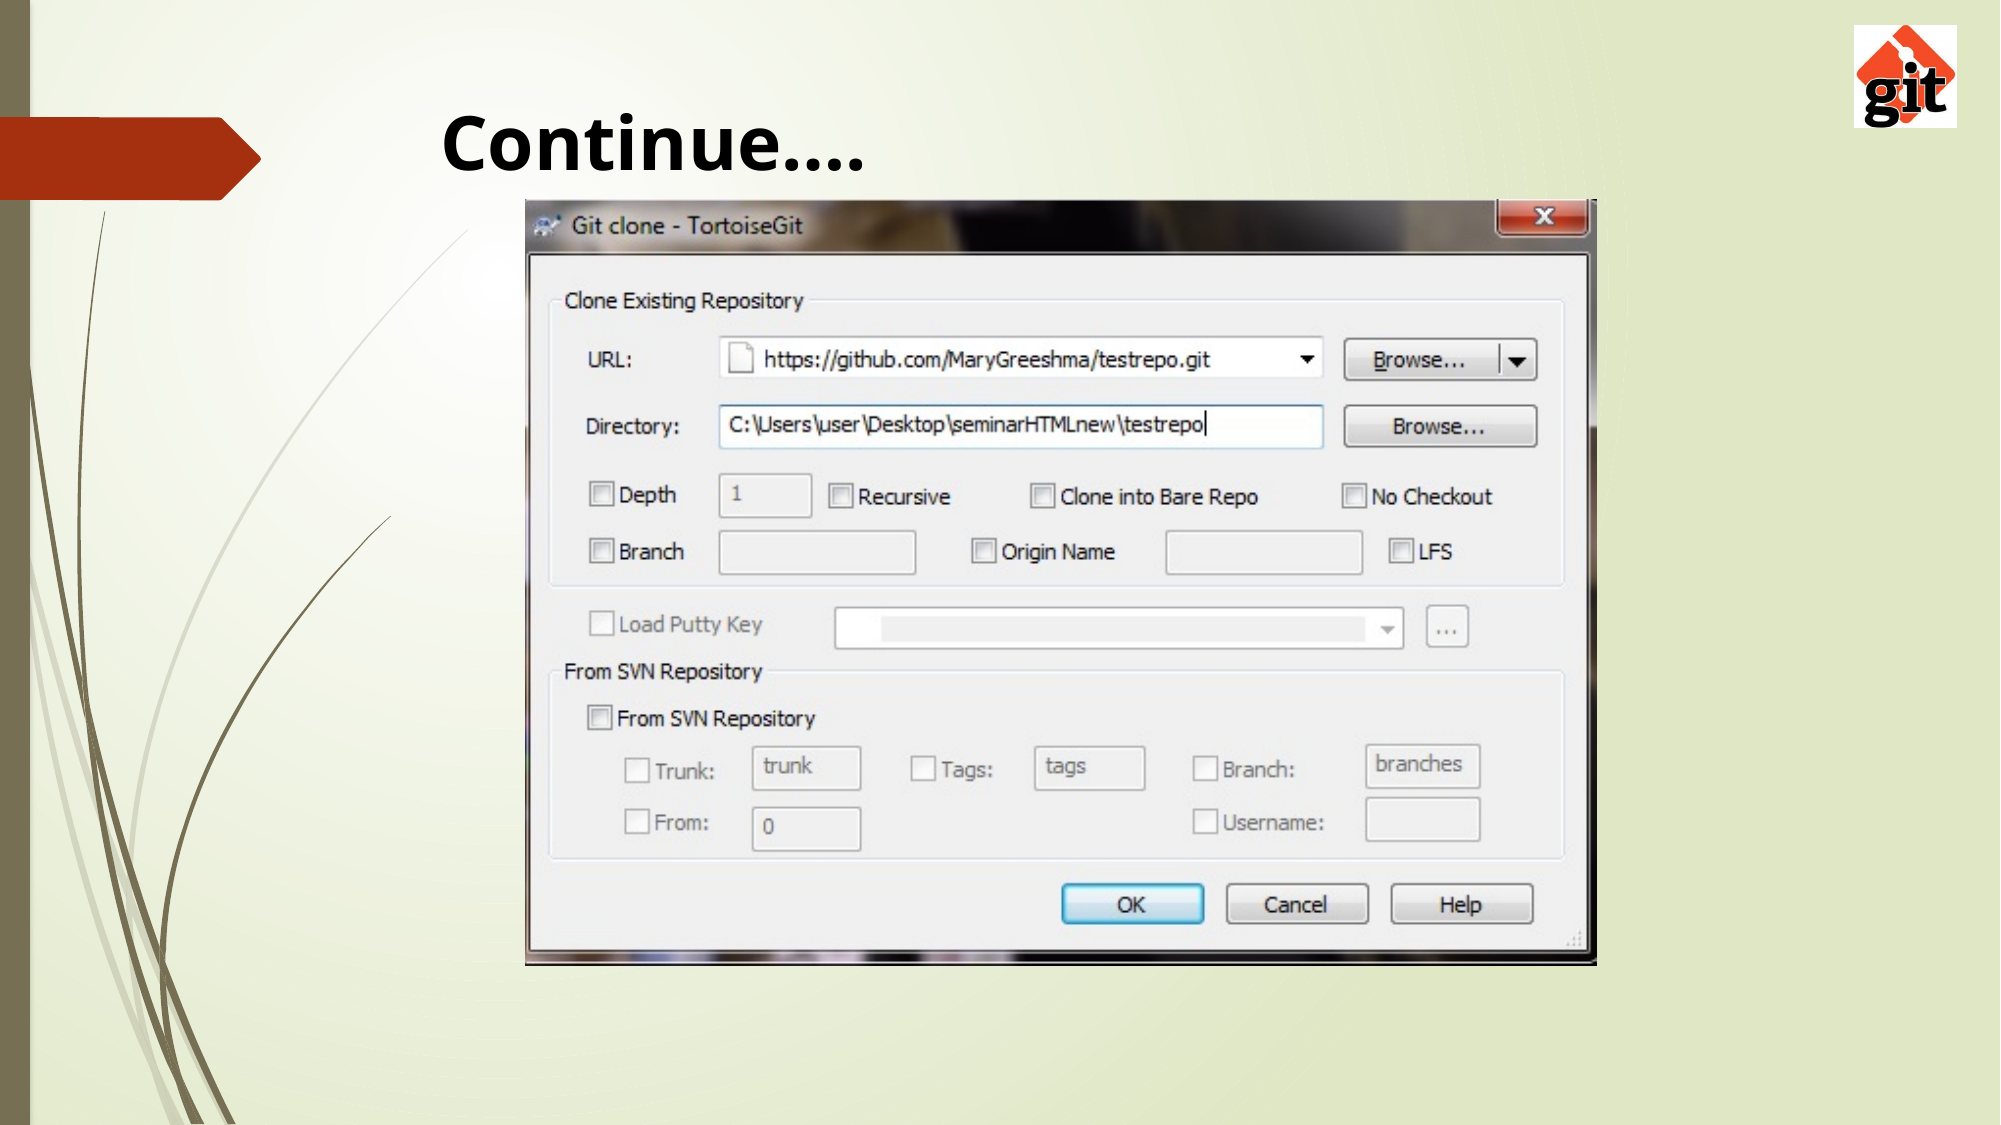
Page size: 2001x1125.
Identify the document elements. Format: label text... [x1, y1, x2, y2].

picture [1854, 25, 1958, 129]
picture [524, 199, 1597, 966]
text_box Continue…. [425, 87, 1887, 223]
